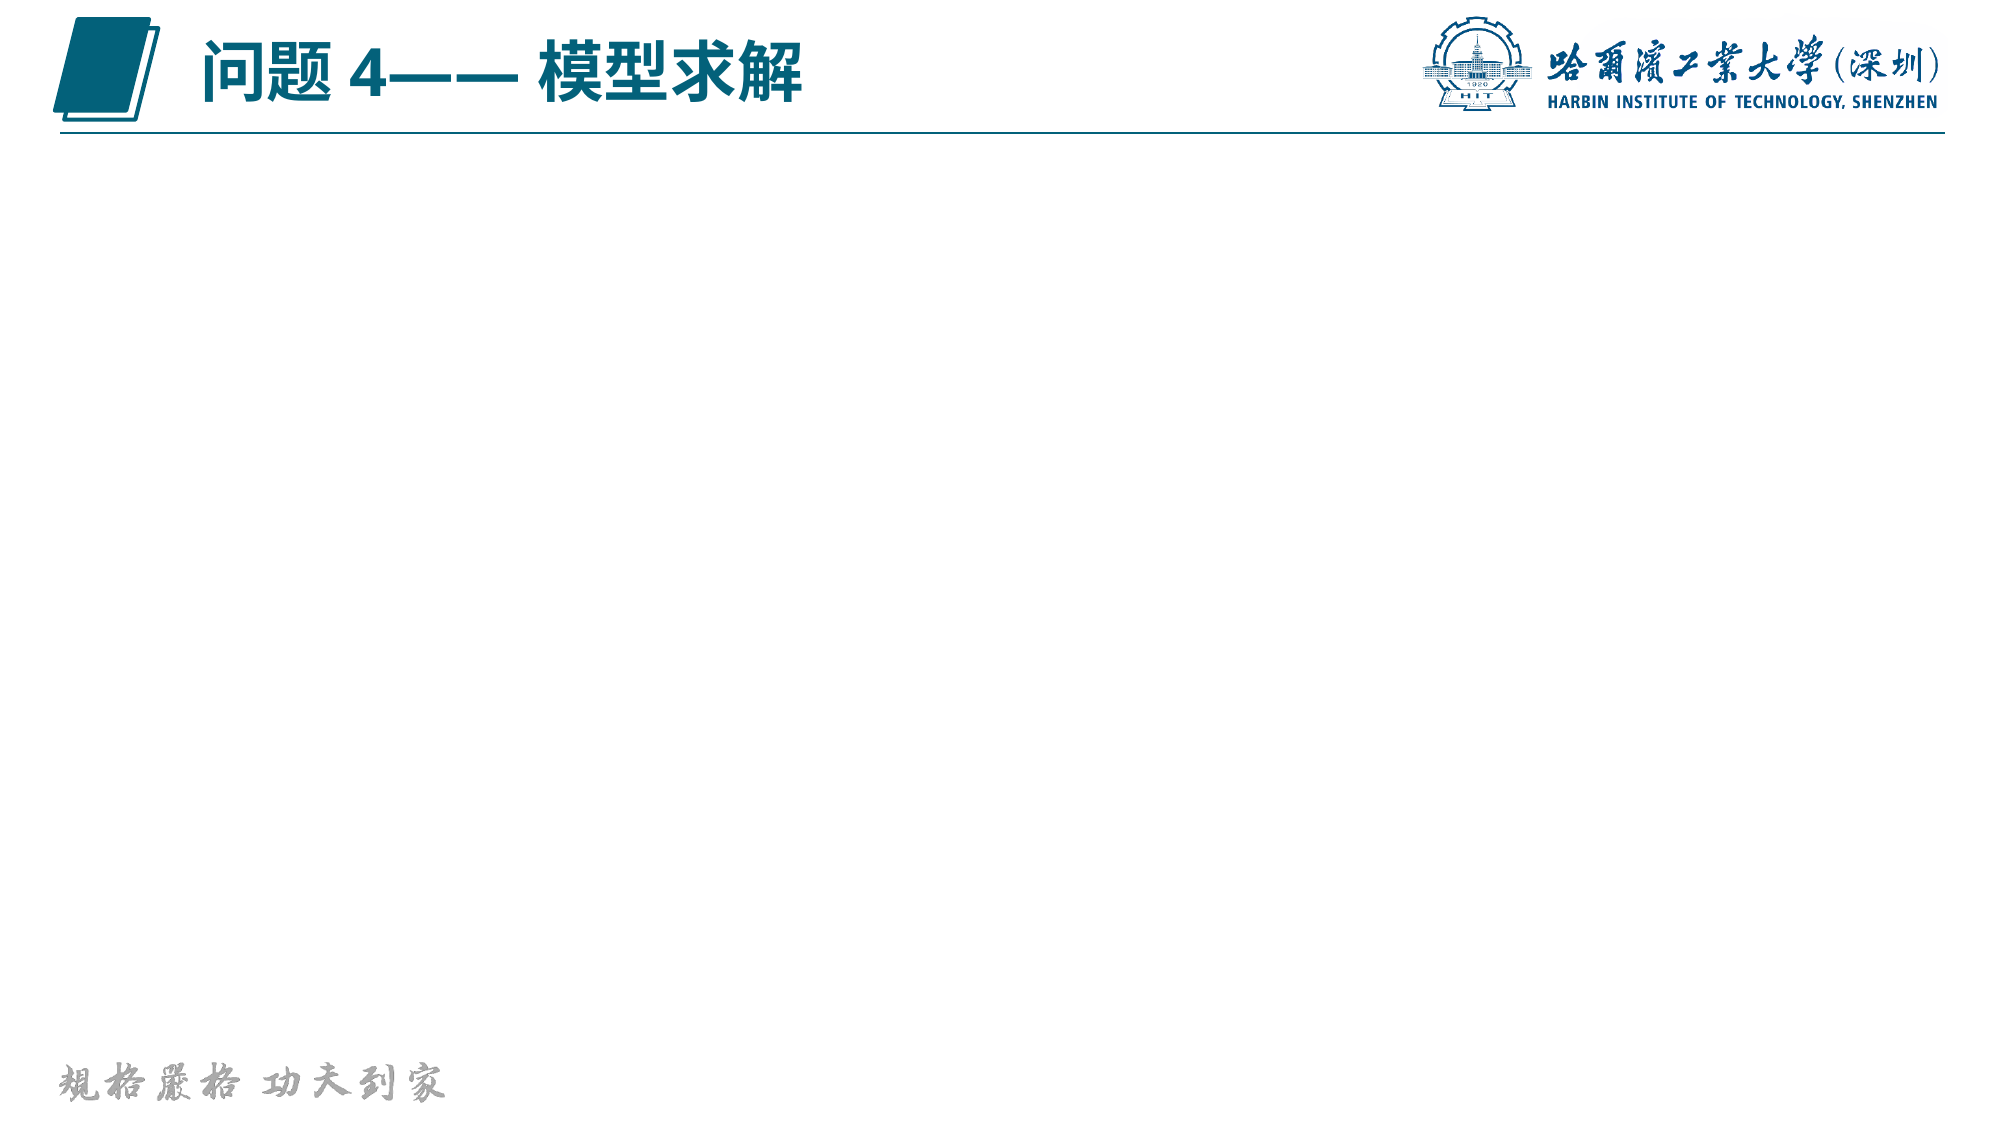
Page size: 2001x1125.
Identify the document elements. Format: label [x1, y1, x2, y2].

text_box [38, 19, 1945, 1118]
picture [1414, 11, 1949, 119]
